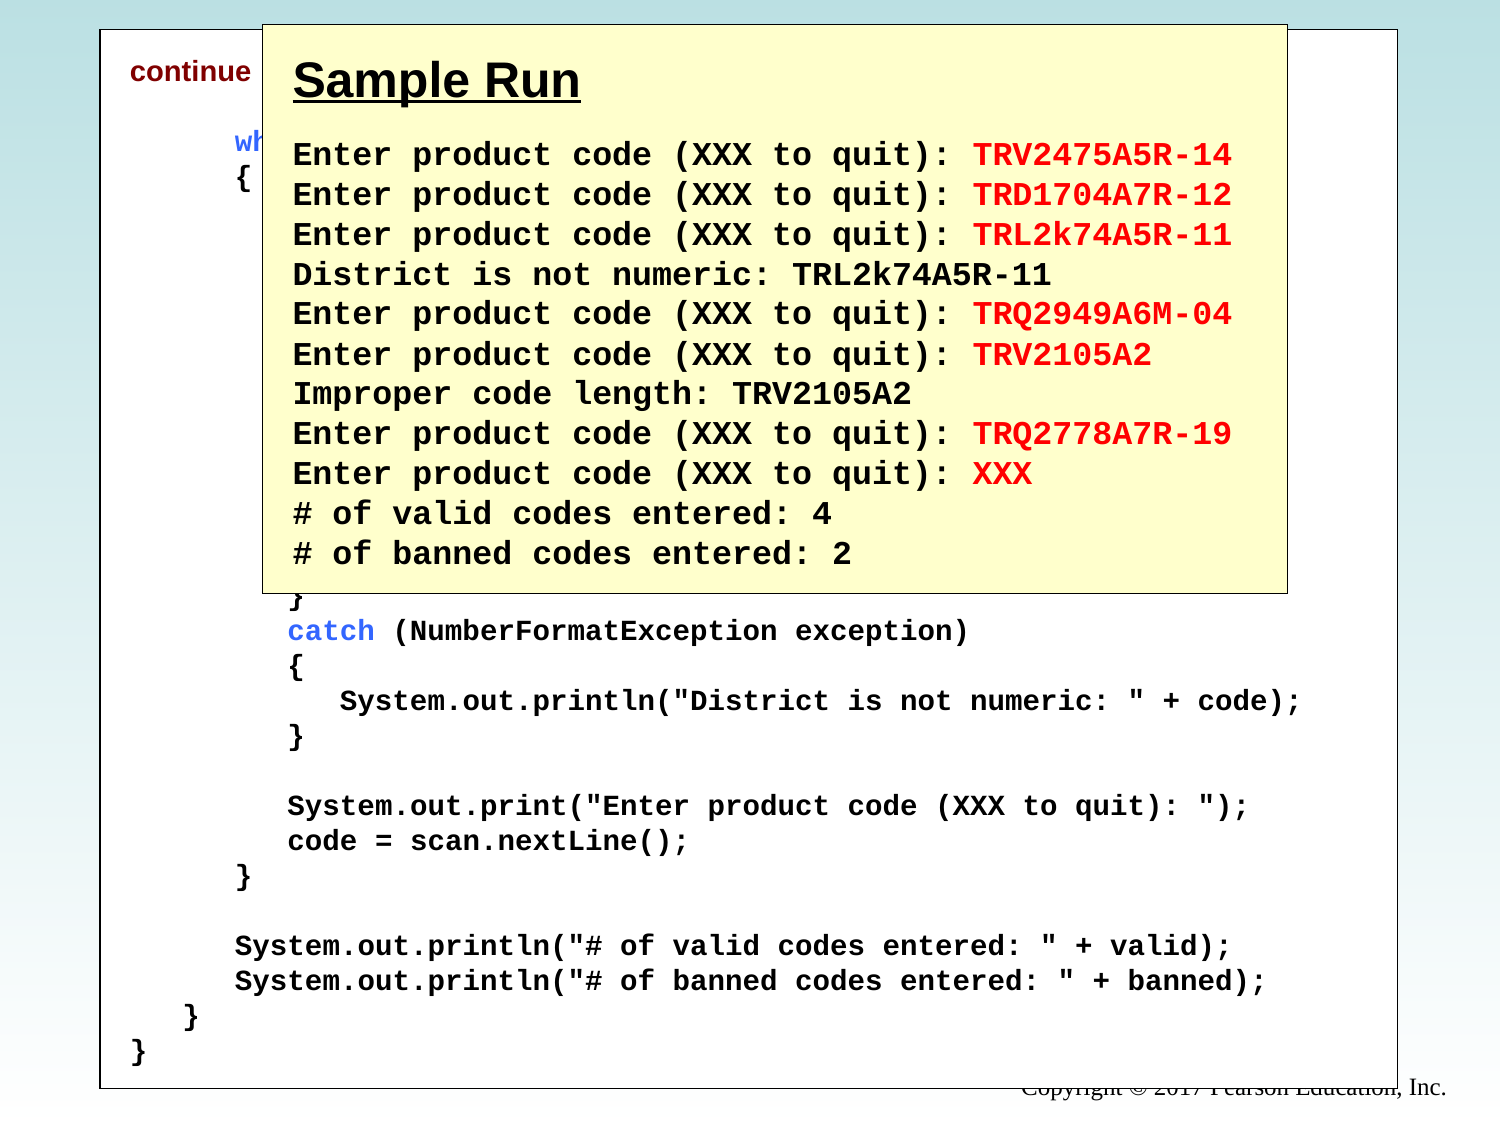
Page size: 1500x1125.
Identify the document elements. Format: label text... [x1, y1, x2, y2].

footer Copyright © 2017 Pearson Education, Inc. [549, 1062, 1463, 1114]
text_box Sample Run Enter product code (XXX to quit): TRV2475A5R-14 Enter product code (XXX to quit): TRD1704A7R-12 Enter product code (XXX to quit): TRL2k74A5R-11 District is not numeric: TRL2k74A5R-11 Enter product code (XXX to quit): TRQ2949A6M-04 Enter product code (XXX to quit): TRV2105A2 Improper code length: TRV2105A2 Enter product code (XXX to quit): TRQ2778A7R-19 Enter product code (XXX to quit): XXX # of valid codes entered: 4 # of banned codes entered: 2 [262, 24, 1288, 594]
text_box continue while (!code.equals("XXX")) { try { zone = code.charAt(9); district = Integer.parseInt(code.substring(3, 7)); valid++; if (zone == 'R' && district > 2000) banned++; } catch (StringIndexOutOfBoundsException exception) { System.out.println("Improper code length: " + code); } catch (NumberFormatException exception) { System.out.println("District is not numeric: " + code); } System.out.print("Enter product code (XXX to quit): "); code = scan.nextLine(); } System.out.println("# of valid codes entered: " + valid); System.out.println("# of banned codes entered: " + banned); } } [99, 29, 1398, 1089]
